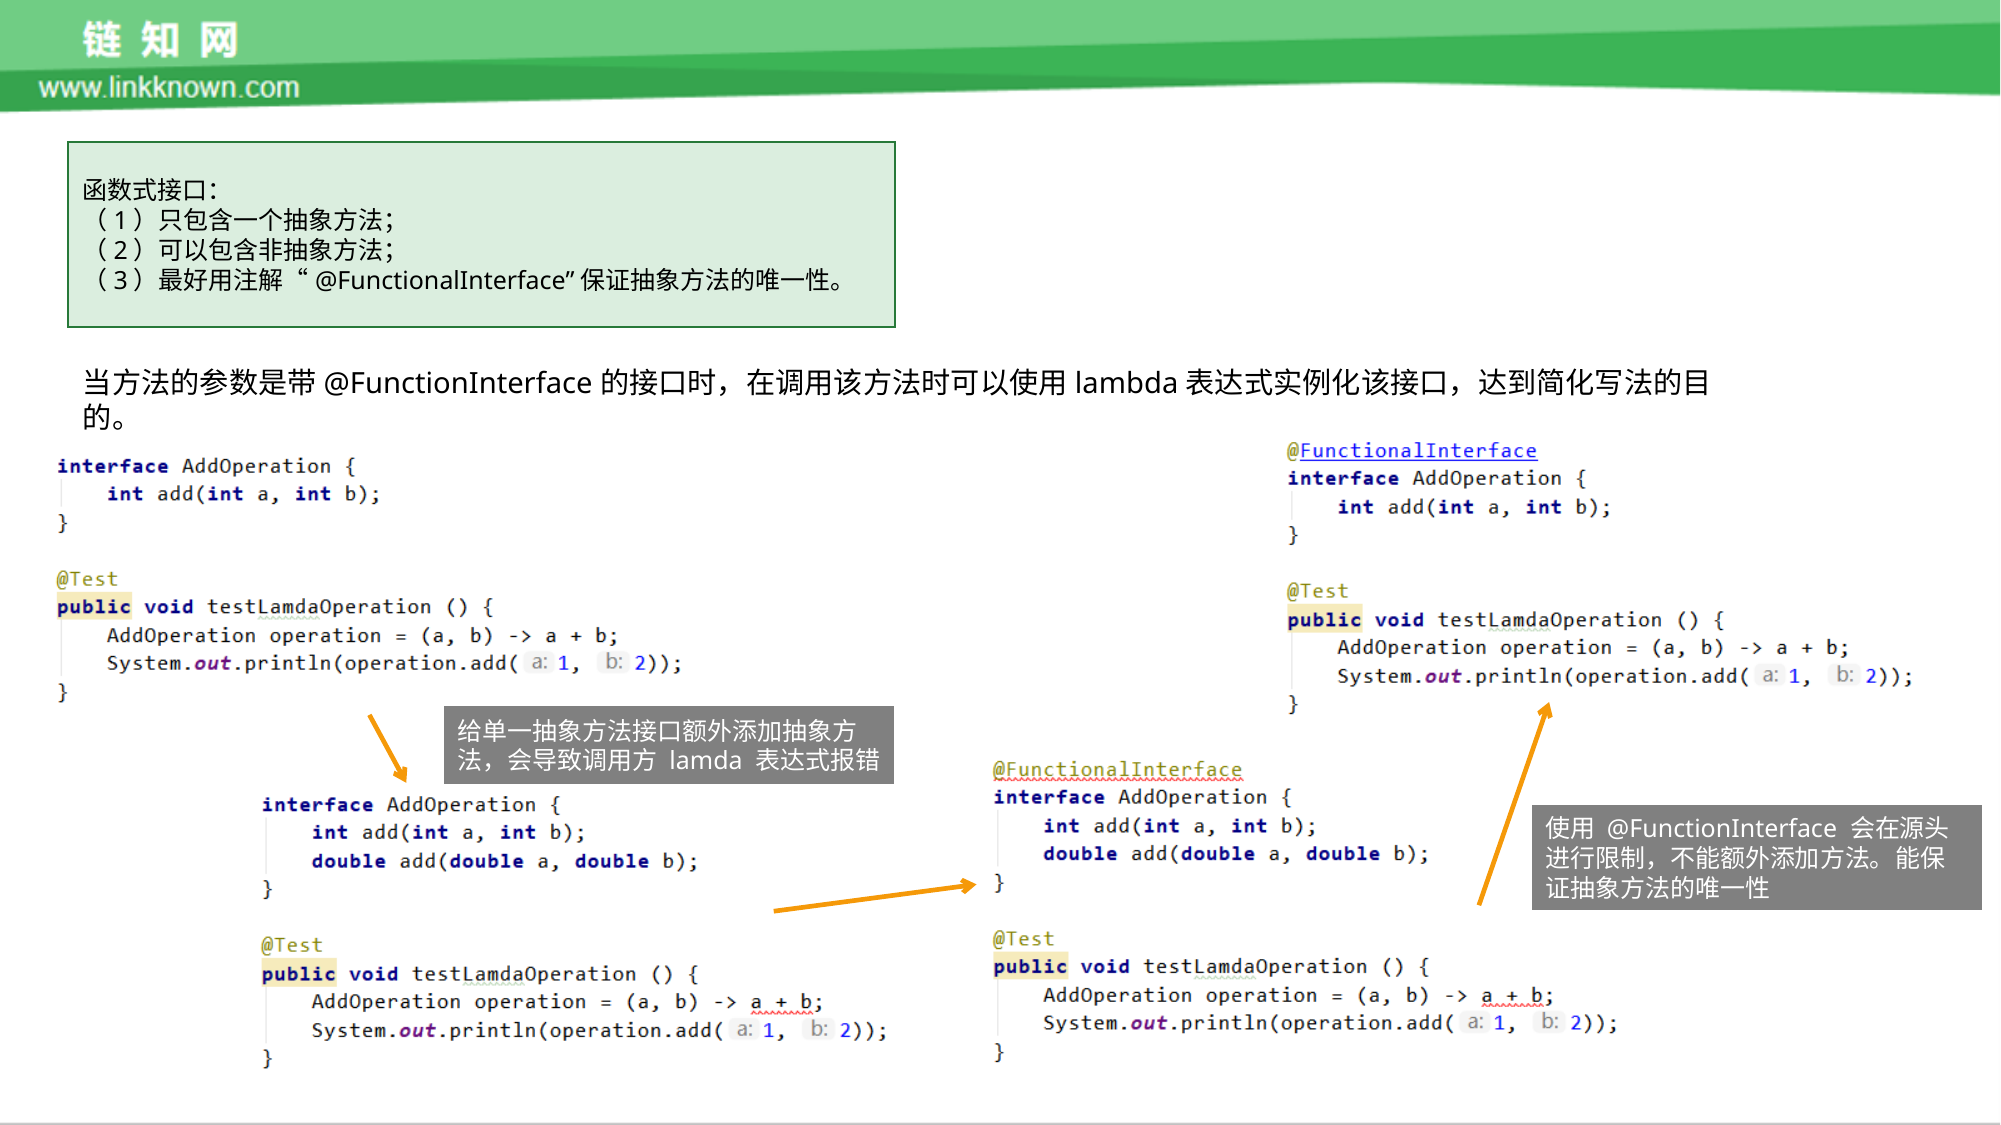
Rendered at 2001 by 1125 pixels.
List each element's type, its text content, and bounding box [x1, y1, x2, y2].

text_box 使用 @FunctionInterface 会在源头进行限制，不能额外添加方法。能保证抽象方法的唯一性 [1639, 803, 1984, 912]
text_box 给单一抽象方法接口额外添加抽象方法，会导致调用方 lamda 表达式报错 [442, 703, 896, 785]
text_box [1478, 702, 1550, 906]
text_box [773, 884, 977, 912]
text_box 函数式接口： （1）只包含一个抽象方法； （2）可以包含非抽象方法； （3）最好用注解“@FunctionalInterface”保证抽象方法的唯一性。 [67, 141, 896, 328]
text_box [369, 714, 407, 783]
picture [0, 0, 2001, 1125]
text_box 当方法的参数是带@FunctionInterface的接口时，在调用该方法时可以使用lambda表达式实例化该接口，达到简化写法的目的。 [68, 357, 1752, 442]
